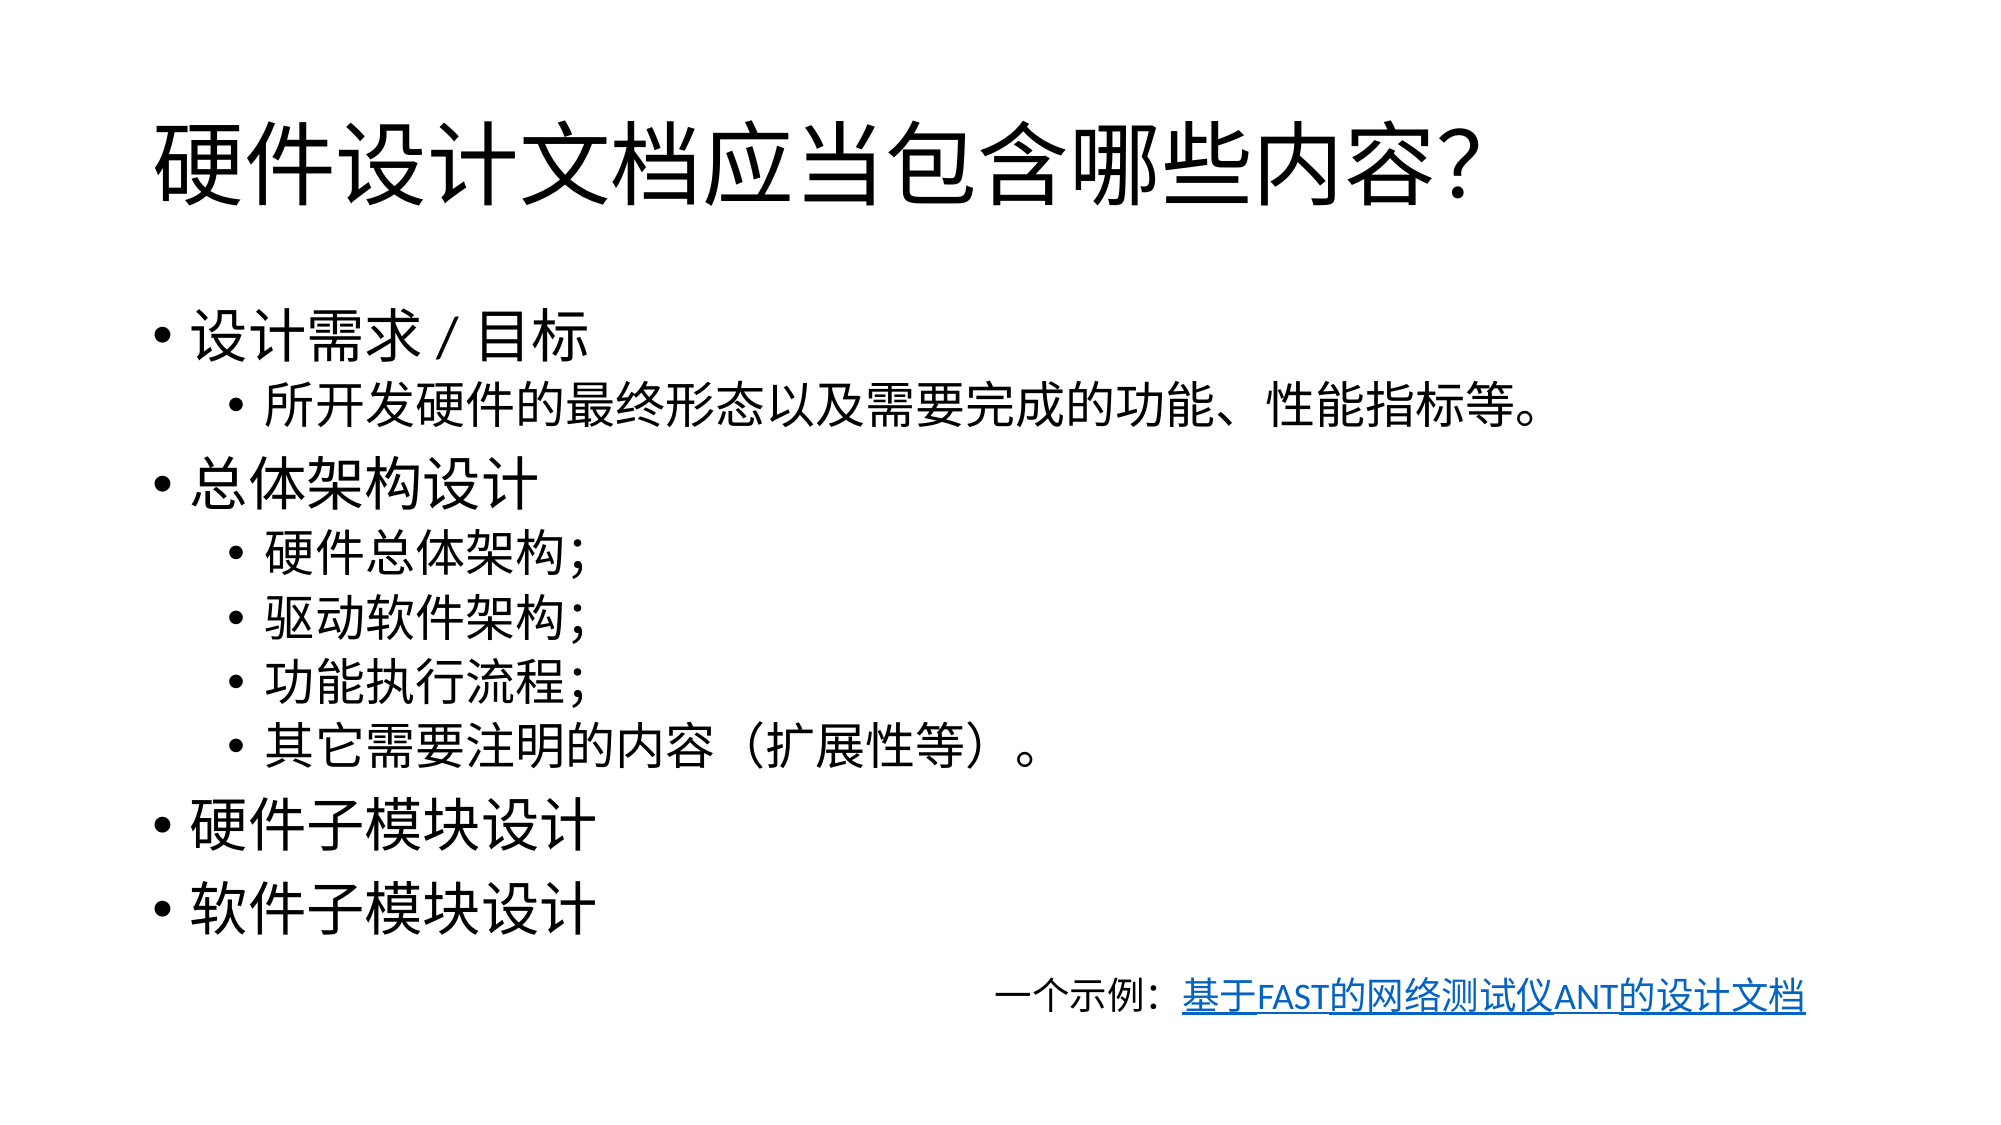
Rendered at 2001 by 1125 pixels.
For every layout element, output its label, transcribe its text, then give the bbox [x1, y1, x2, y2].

title 硬件设计文档应当包含哪些内容？ [137, 59, 1863, 278]
text_box 一个示例：基于FAST的网络测试仪ANT的设计文档 [980, 964, 1939, 1034]
list 设计需求/目标 所开发硬件的最终形态以及需要完成的功能、性能指标等。 总体架构设计 硬件总体架构； 驱动软件架构； 功能执行流程； 其它需要注明的内容（扩展性等）。 硬件子模块设计 软件子模块设计 [137, 299, 1863, 1014]
